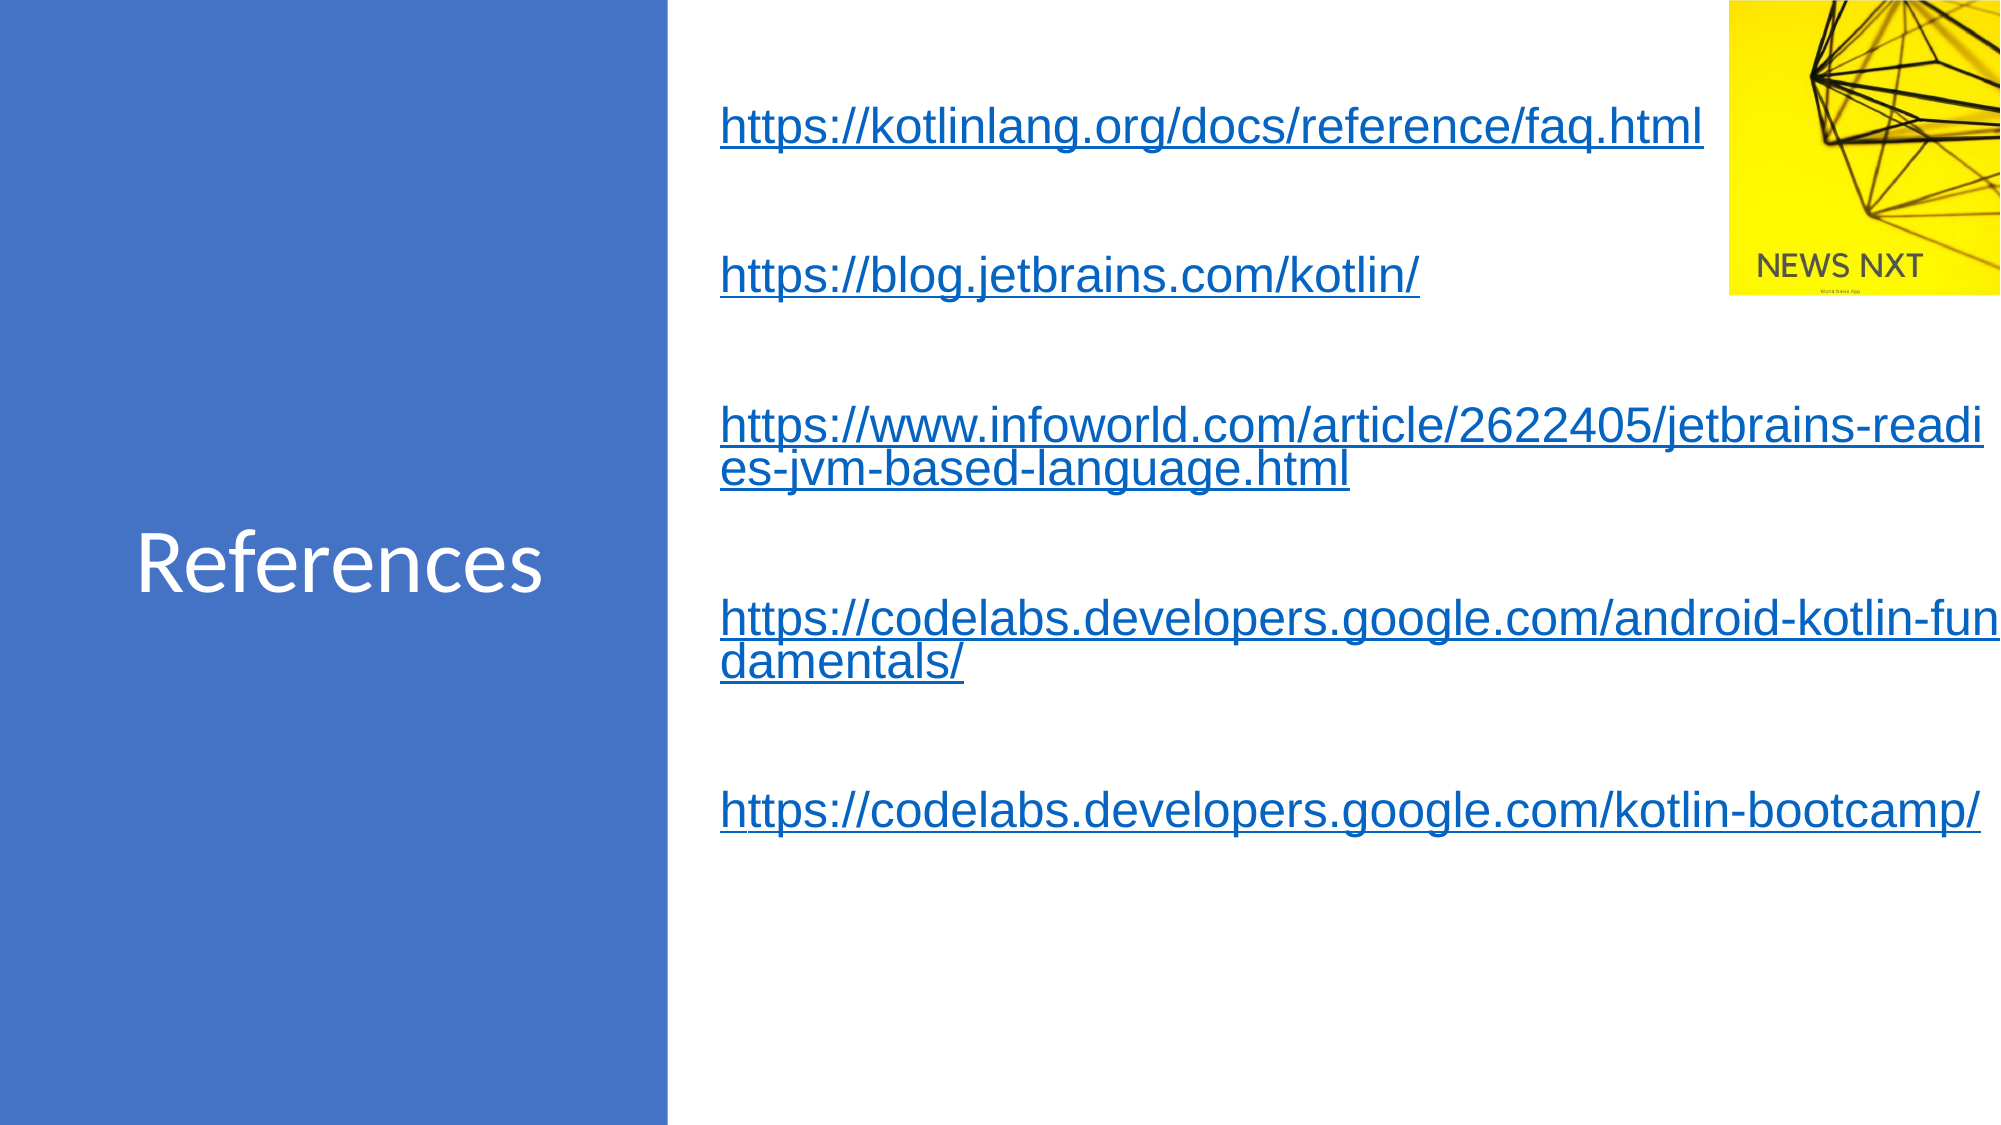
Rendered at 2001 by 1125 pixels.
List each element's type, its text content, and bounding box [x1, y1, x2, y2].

title References [120, 355, 1145, 770]
picture [1729, 0, 2000, 296]
text_box [0, 0, 668, 1125]
list https://kotlinlang.org/docs/reference/faq.html https://blog.jetbrains.com/kotlin/ https://www.infoworld.com/article/2622405/jetbrains-readies-jvm-based-language.html https://codelabs.developers.google.com/android-kotlin-fundamentals/ https://codelabs.developers.google.com/kotlin-bootcamp/ [704, 92, 2000, 990]
